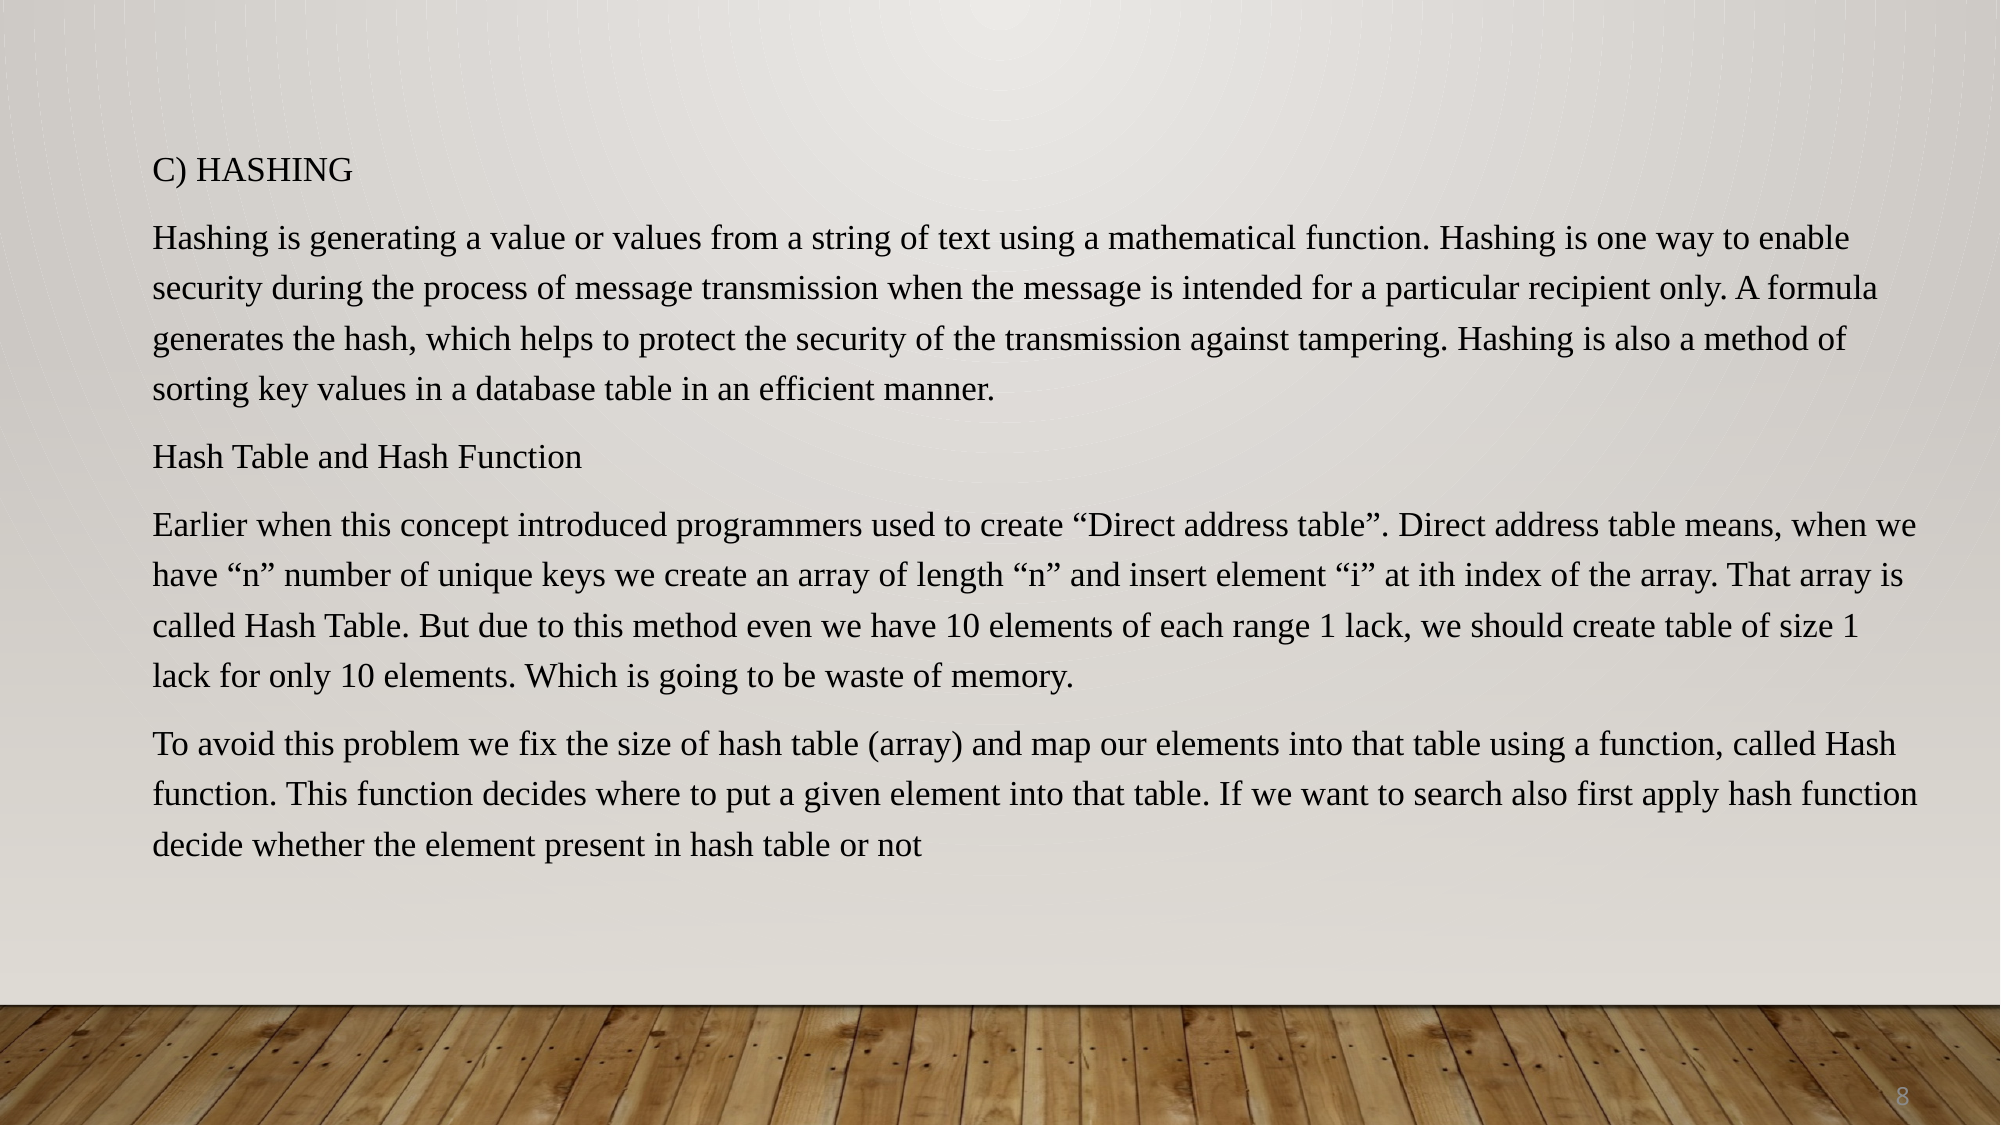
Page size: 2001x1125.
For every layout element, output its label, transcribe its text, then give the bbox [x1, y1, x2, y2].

picture [0, 1005, 2000, 1125]
list C) HASHING Hashing is generating a value or values from a string of text using a mathematical function. Hashing is one way to enable security during the process of message transmission when the message is intended for a particular recipient only. A formula generates the hash, which helps to protect the security of the transmission against tampering. Hashing is also a method of sorting key values in a database table in an efficient manner. Hash Table and Hash Function Earlier when this concept introduced programmers used to create “Direct address table”. Direct address table means, when we have “n” number of unique keys we create an array of length “n” and insert element “i” at ith index of the array. That array is called Hash Table. But due to this method even we have 10 elements of each range 1 lack, we should create table of size 1 lack for only 10 elements. Which is going to be waste of memory. To avoid this problem we fix the size of hash table (array) and map our elements into that table using a function, called Hash function. This function decides where to put a given element into that table. If we want to search also first apply hash function decide whether the element present in hash table or not [137, 130, 1938, 874]
